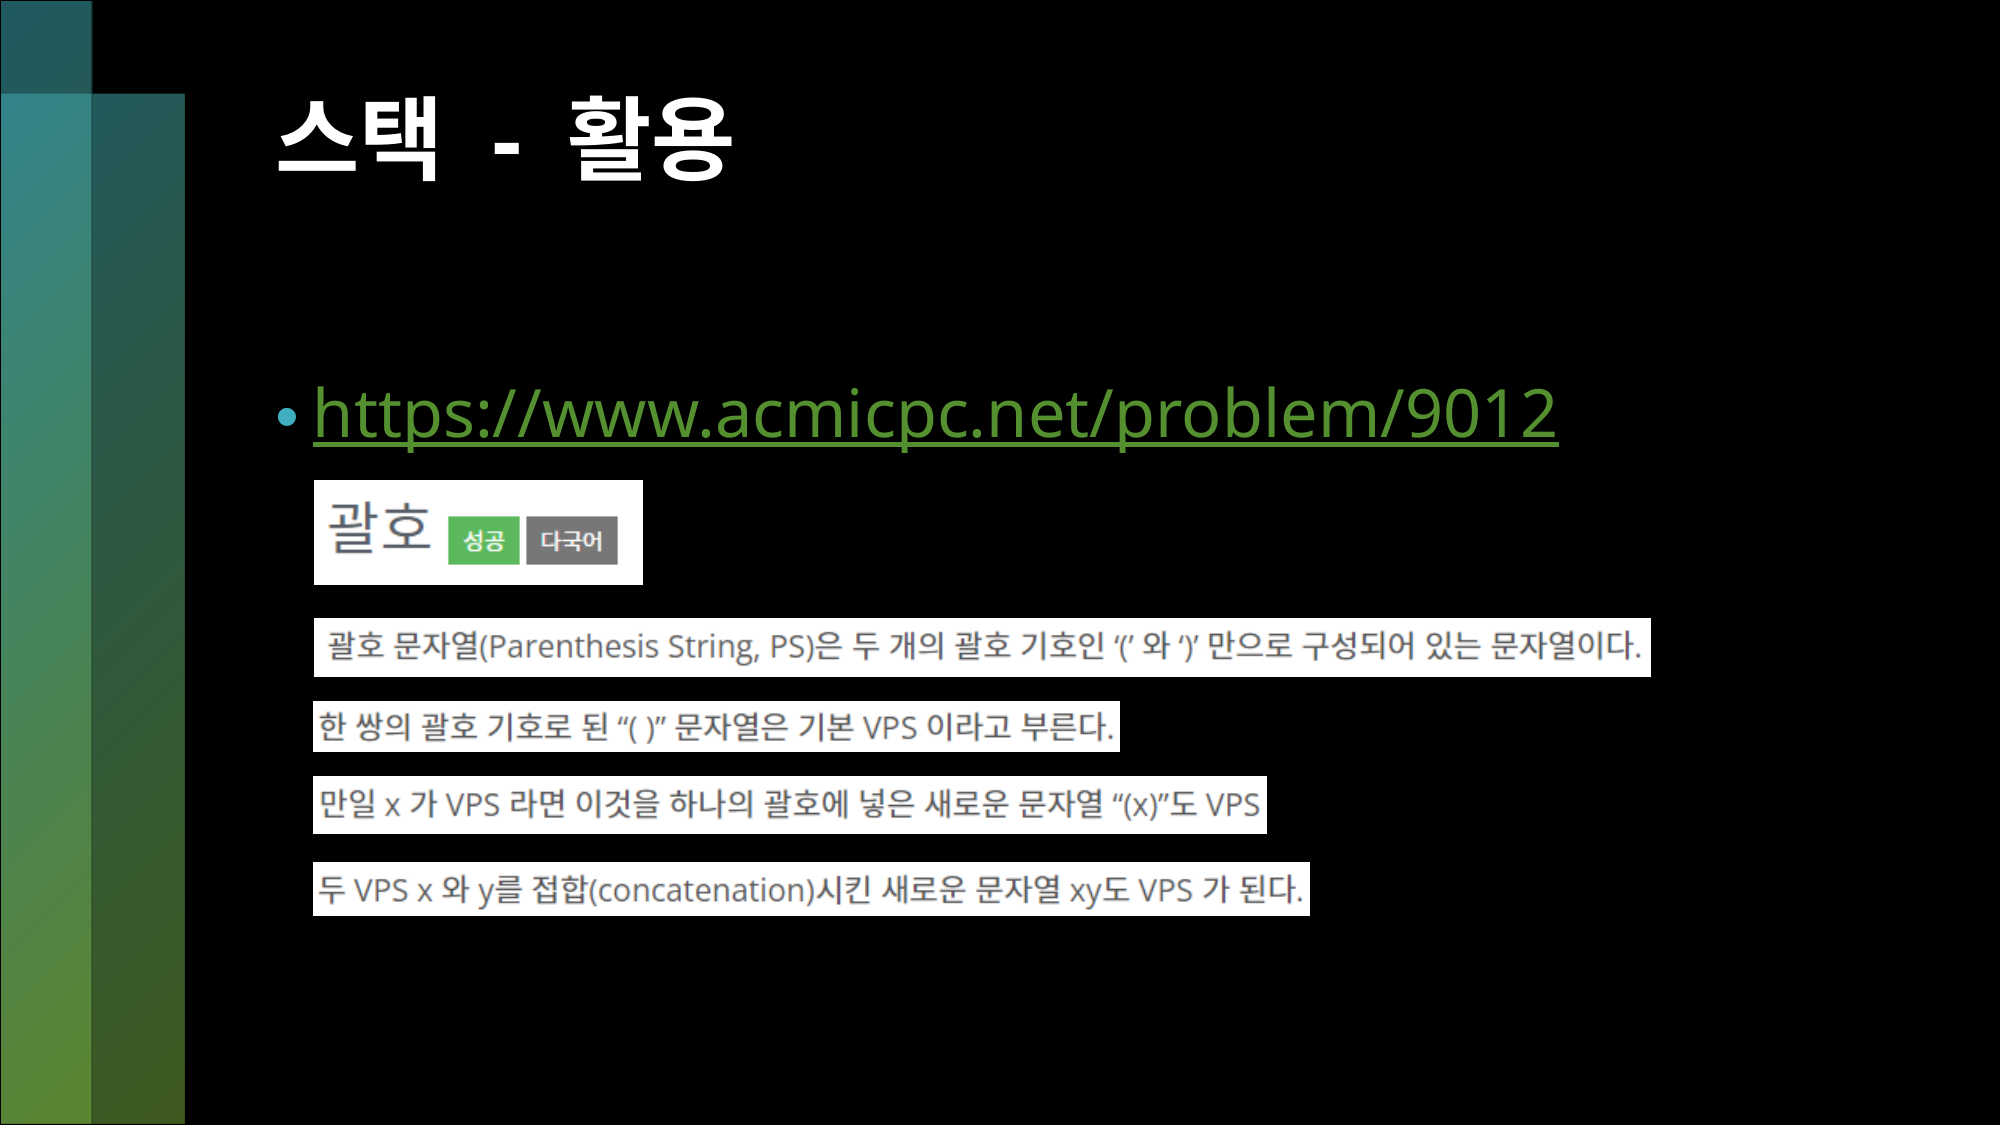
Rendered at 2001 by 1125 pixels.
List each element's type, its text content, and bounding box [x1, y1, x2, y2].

picture [313, 701, 1120, 752]
picture [314, 480, 643, 585]
picture [313, 776, 1267, 834]
picture [313, 862, 1310, 916]
picture [314, 618, 1651, 677]
list https://www.acmicpc.net/problem/9012 [260, 354, 1817, 999]
title 스택 - 활용 [260, 74, 1817, 329]
